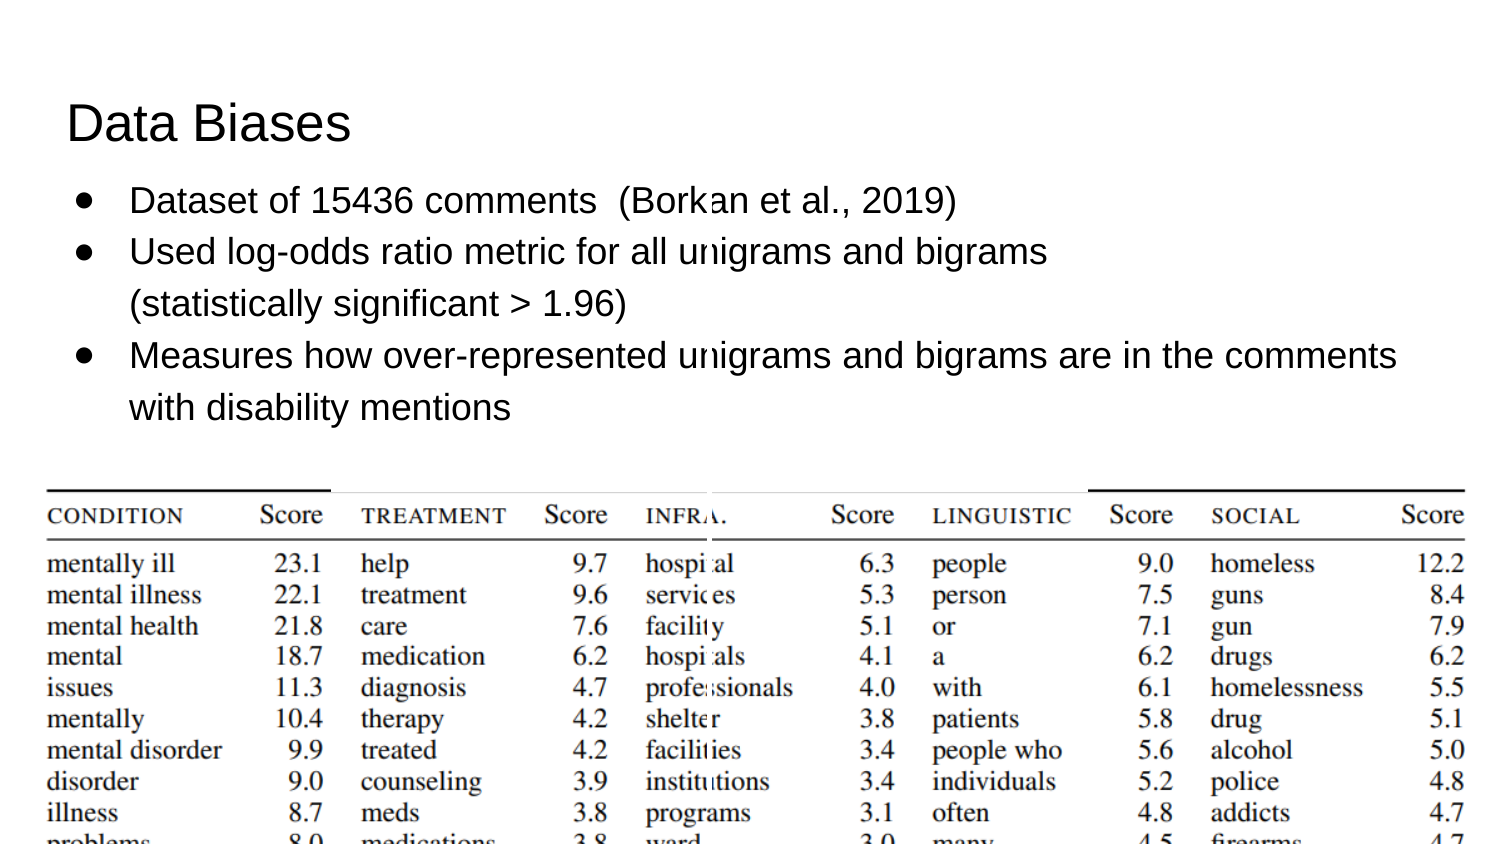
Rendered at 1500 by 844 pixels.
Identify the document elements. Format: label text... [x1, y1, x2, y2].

picture [0, 477, 1500, 844]
title Data Biases [51, 72, 1449, 167]
list Dataset of 15436 comments (Borkan et al., 2019) Used log-odds ratio metric for all unigrams and bigrams (statistically significant > 1.96) Measures how over-represented unigrams and bigrams are in the comments with disability mentions [39, 154, 1437, 475]
